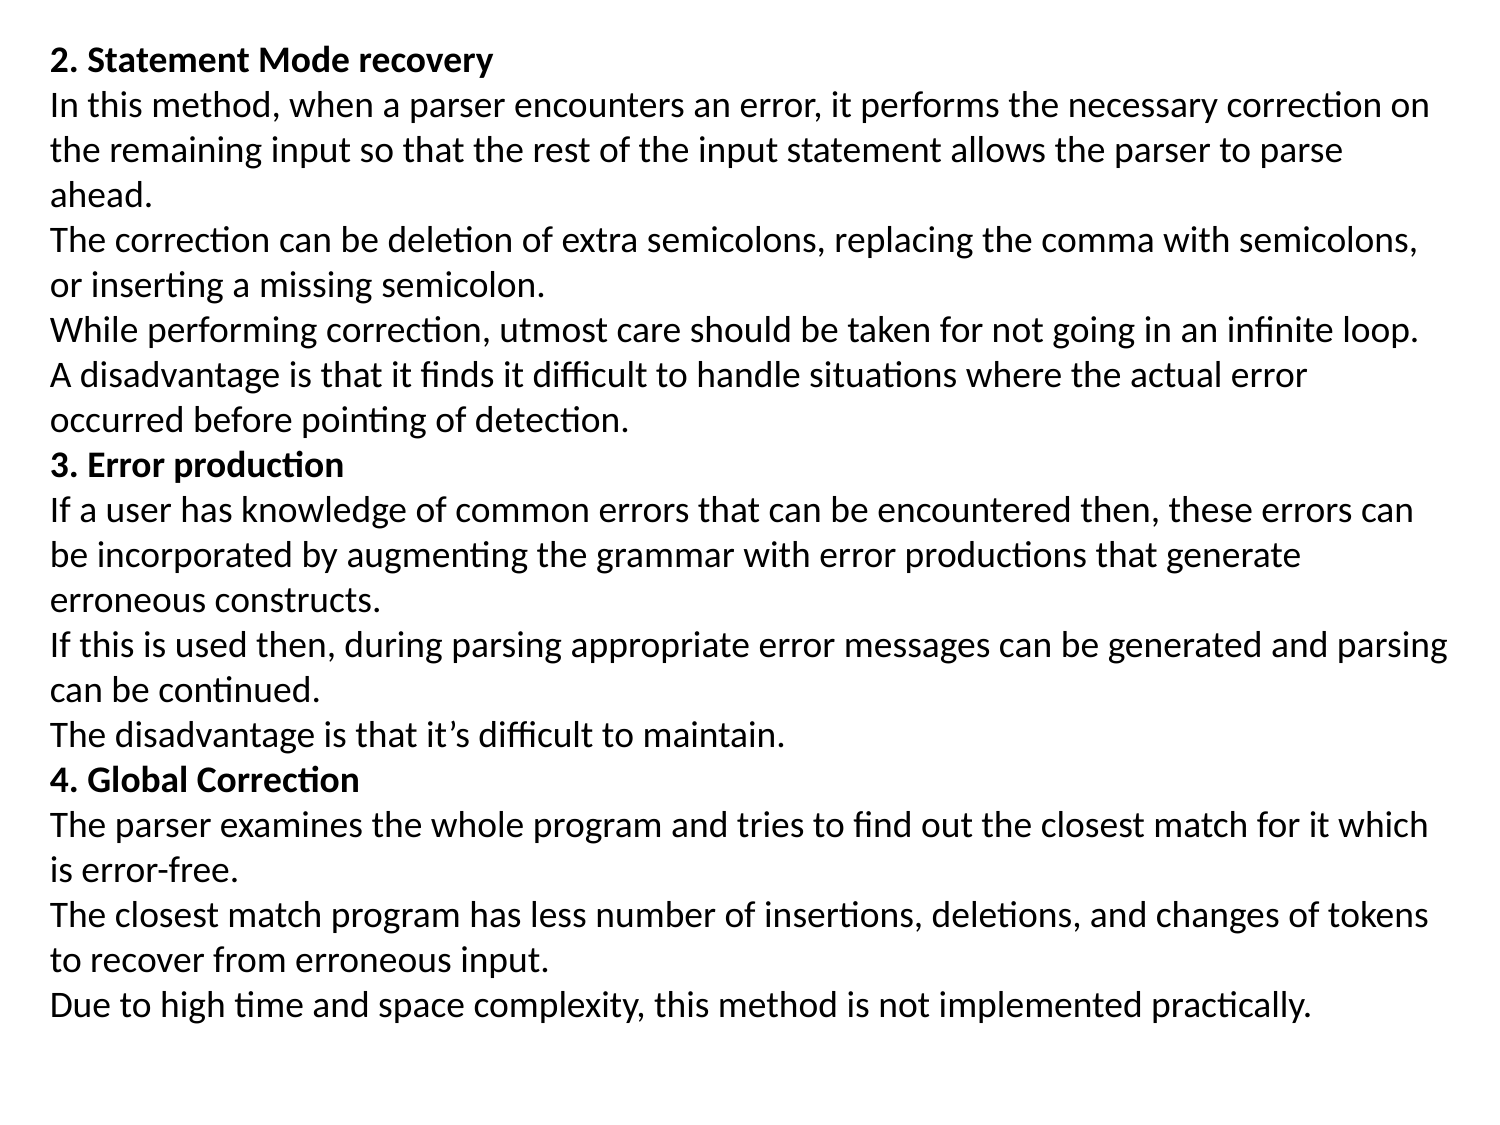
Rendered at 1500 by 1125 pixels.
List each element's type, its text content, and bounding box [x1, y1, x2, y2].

text_box 2. Statement Mode recovery In this method, when a parser encounters an error, it performs the necessary correction on the remaining input so that the rest of the input statement allows the parser to parse ahead. The correction can be deletion of extra semicolons, replacing the comma with semicolons, or inserting a missing semicolon. While performing correction, utmost care should be taken for not going in an infinite loop. A disadvantage is that it finds it difficult to handle situations where the actual error occurred before pointing of detection. 3. Error production If a user has knowledge of common errors that can be encountered then, these errors can be incorporated by augmenting the grammar with error productions that generate erroneous constructs. If this is used then, during parsing appropriate error messages can be generated and parsing can be continued. The disadvantage is that it’s difficult to maintain. 4. Global Correction The parser examines the whole program and tries to find out the closest match for it which is error-free. The closest match program has less number of insertions, deletions, and changes of tokens to recover from erroneous input. Due to high time and space complexity, this method is not implemented practically. [35, 28, 1465, 1033]
